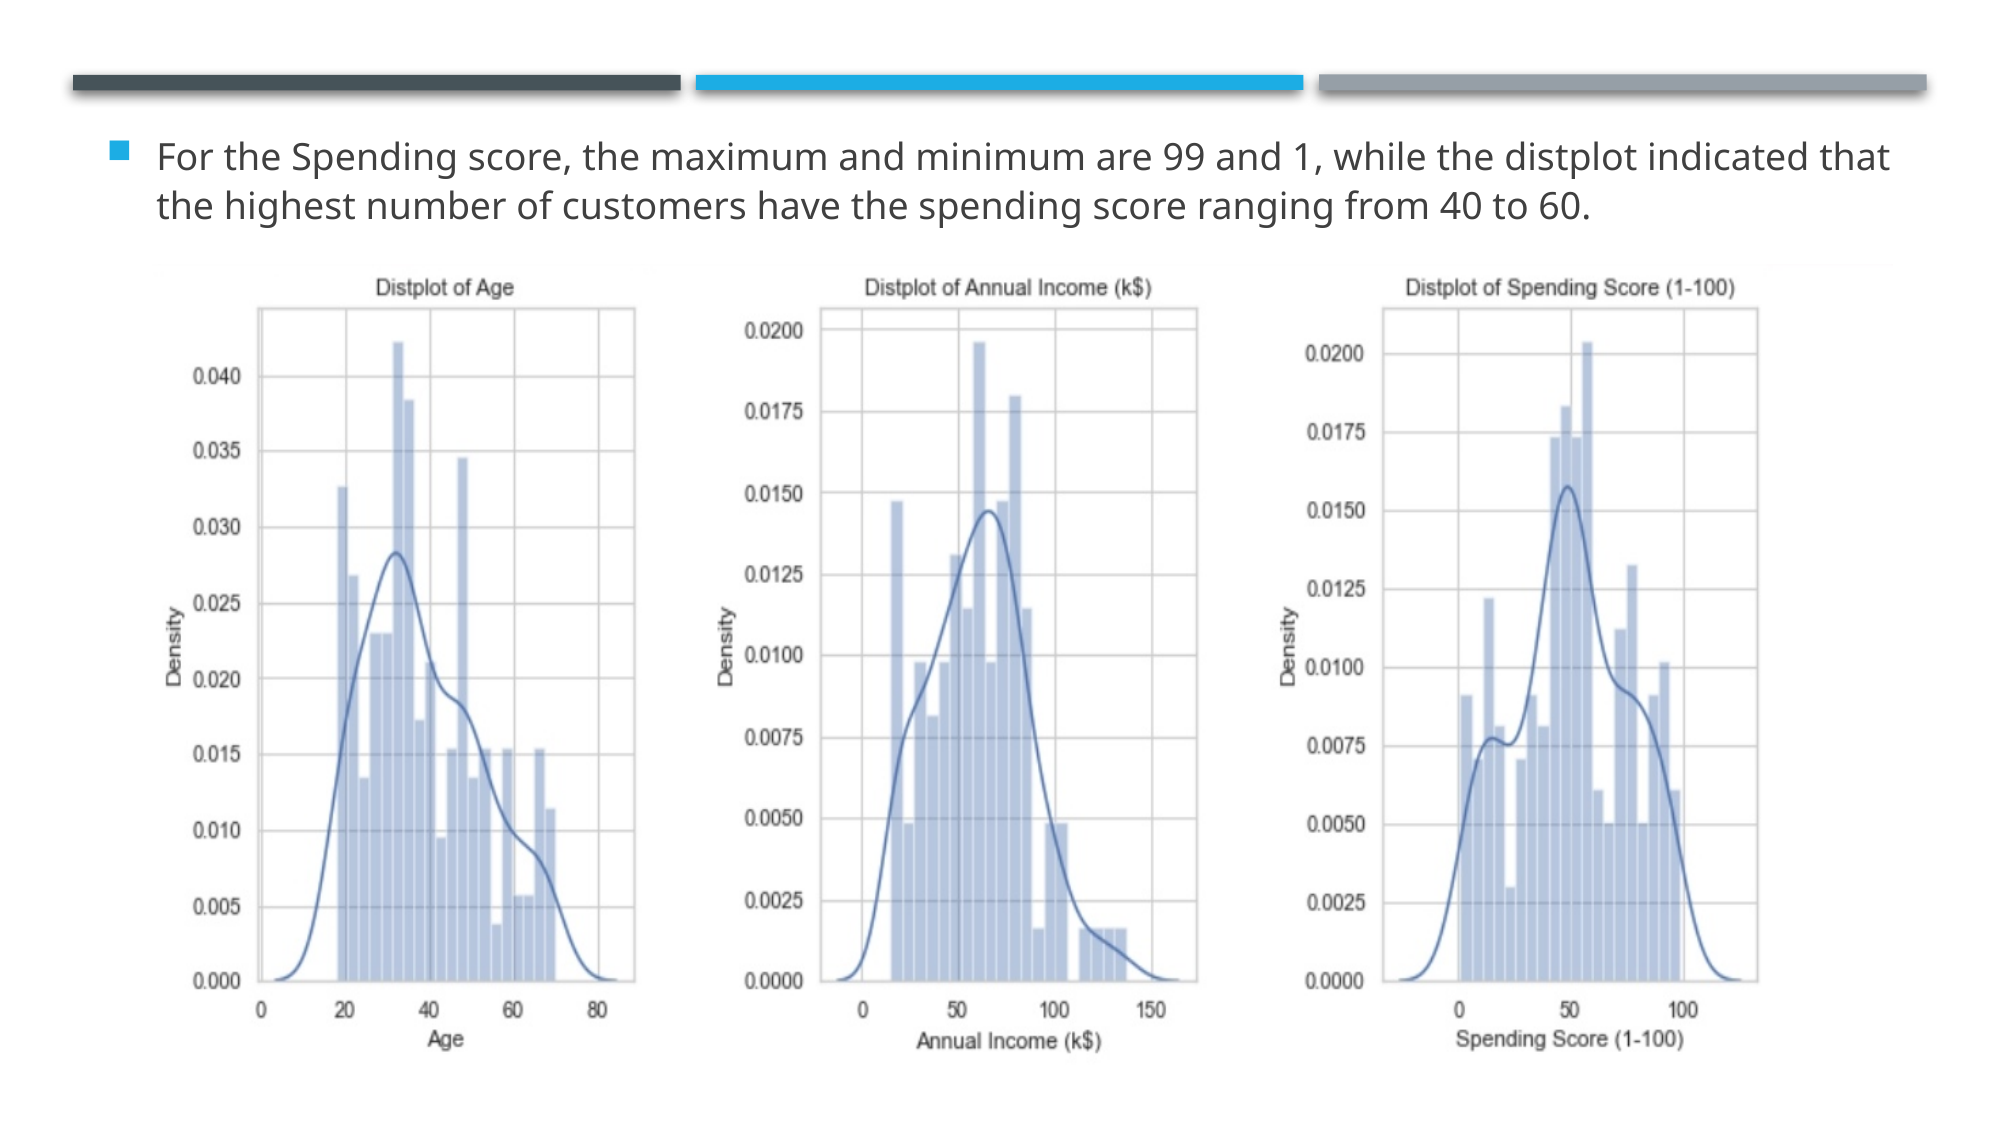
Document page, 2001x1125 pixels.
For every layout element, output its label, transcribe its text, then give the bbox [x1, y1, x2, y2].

list For the Spending score, the maximum and minimum are 99 and 1, while the distplot indicated that the highest number of customers have the spending score ranging from 40 to 60. [91, 86, 1909, 335]
picture [109, 263, 1894, 1081]
